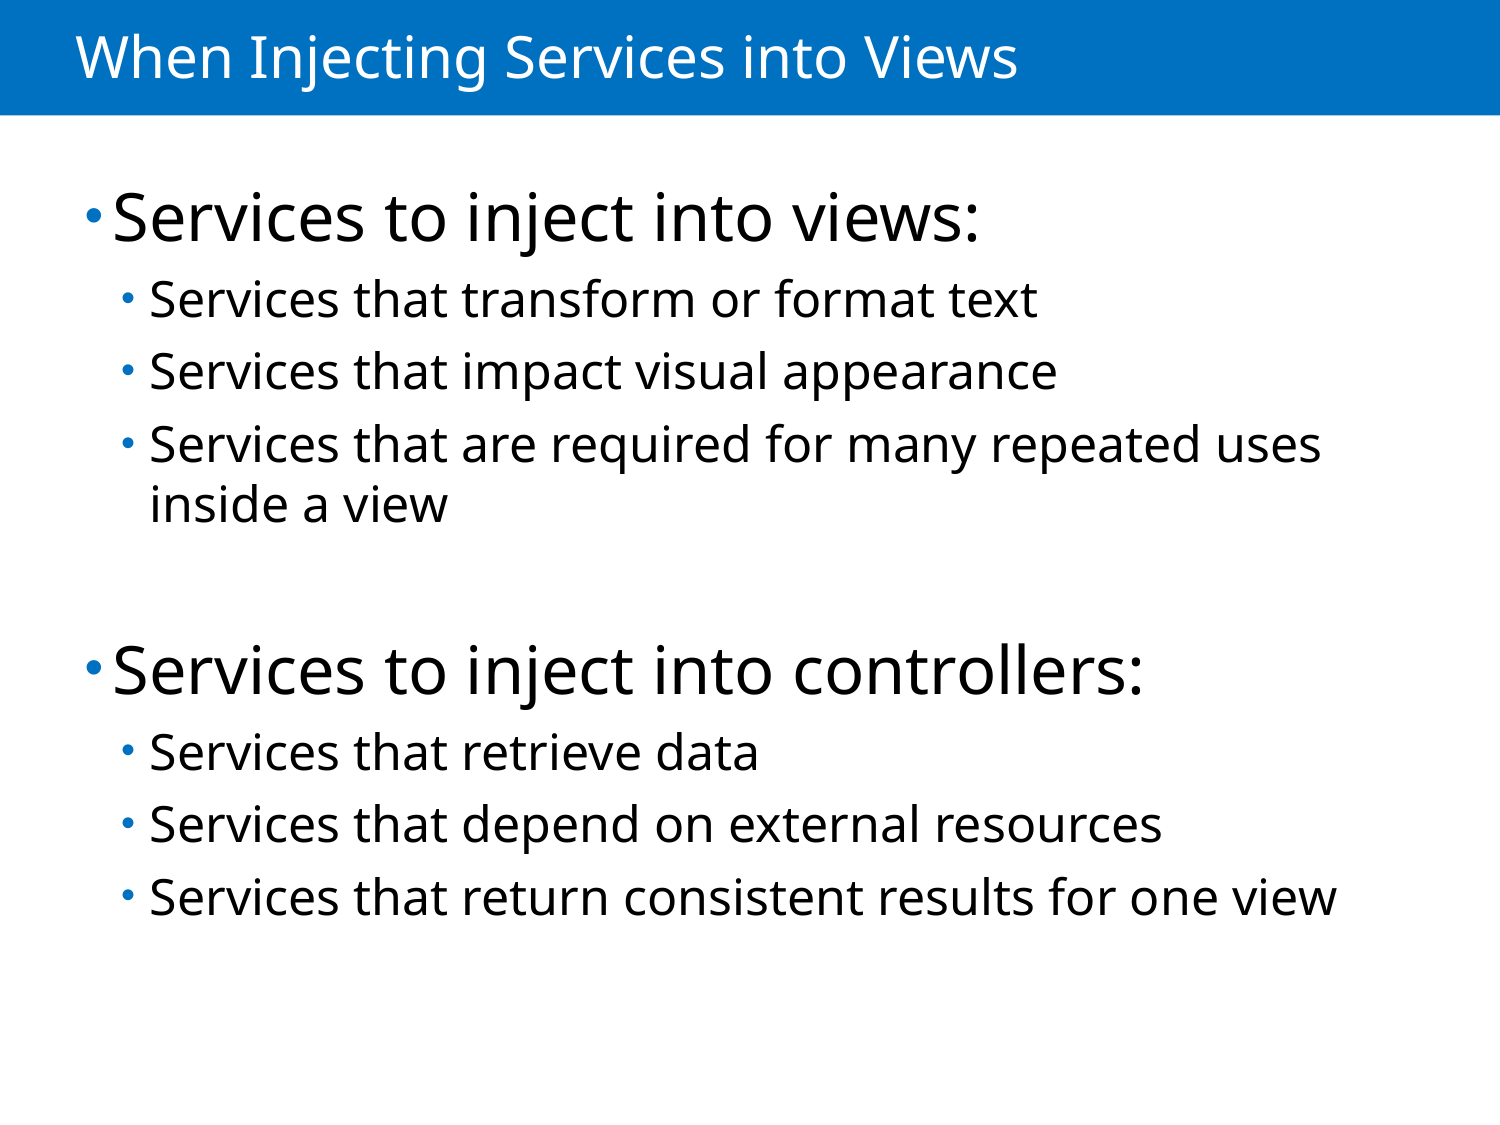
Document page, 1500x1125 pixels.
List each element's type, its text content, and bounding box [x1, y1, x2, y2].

text_box Services to inject into views: Services that transform or format text Services that impact visual appearance Services that are required for many repeated uses inside a view Services to inject into controllers: Services that retrieve data Services that depend on external resources Services that return consistent results for one view [22, 167, 1355, 1012]
title When Injecting Services into Views [75, 0, 1351, 122]
